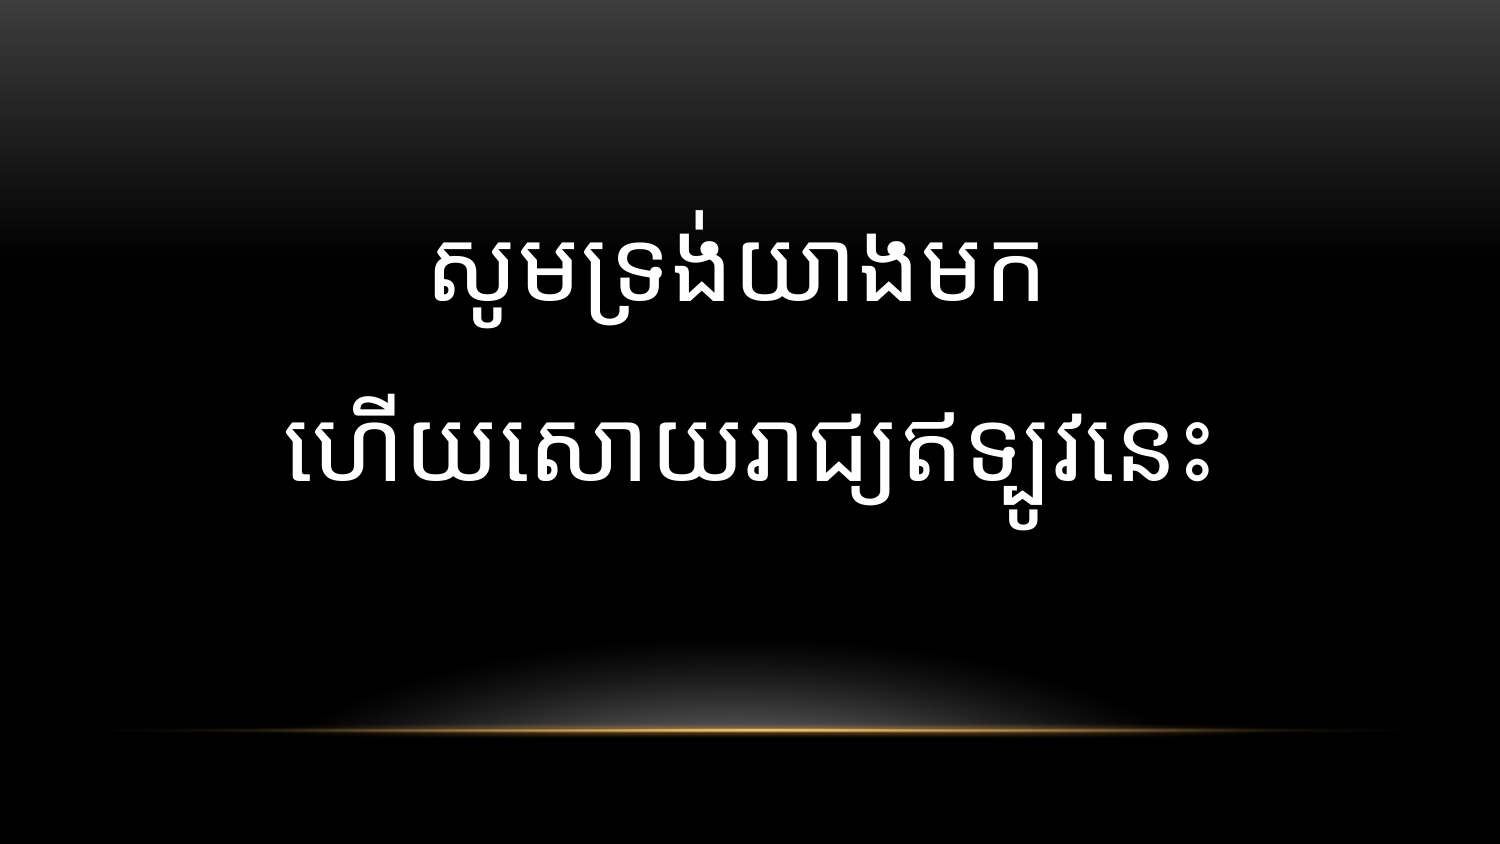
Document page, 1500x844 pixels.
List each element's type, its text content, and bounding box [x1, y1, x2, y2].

text_box សូមទ្រង់យាងមក ហើយសោយរាជ្យឥទ្បូវនេះ [0, 134, 1500, 509]
picture [0, 0, 1500, 134]
picture [0, 509, 1500, 844]
